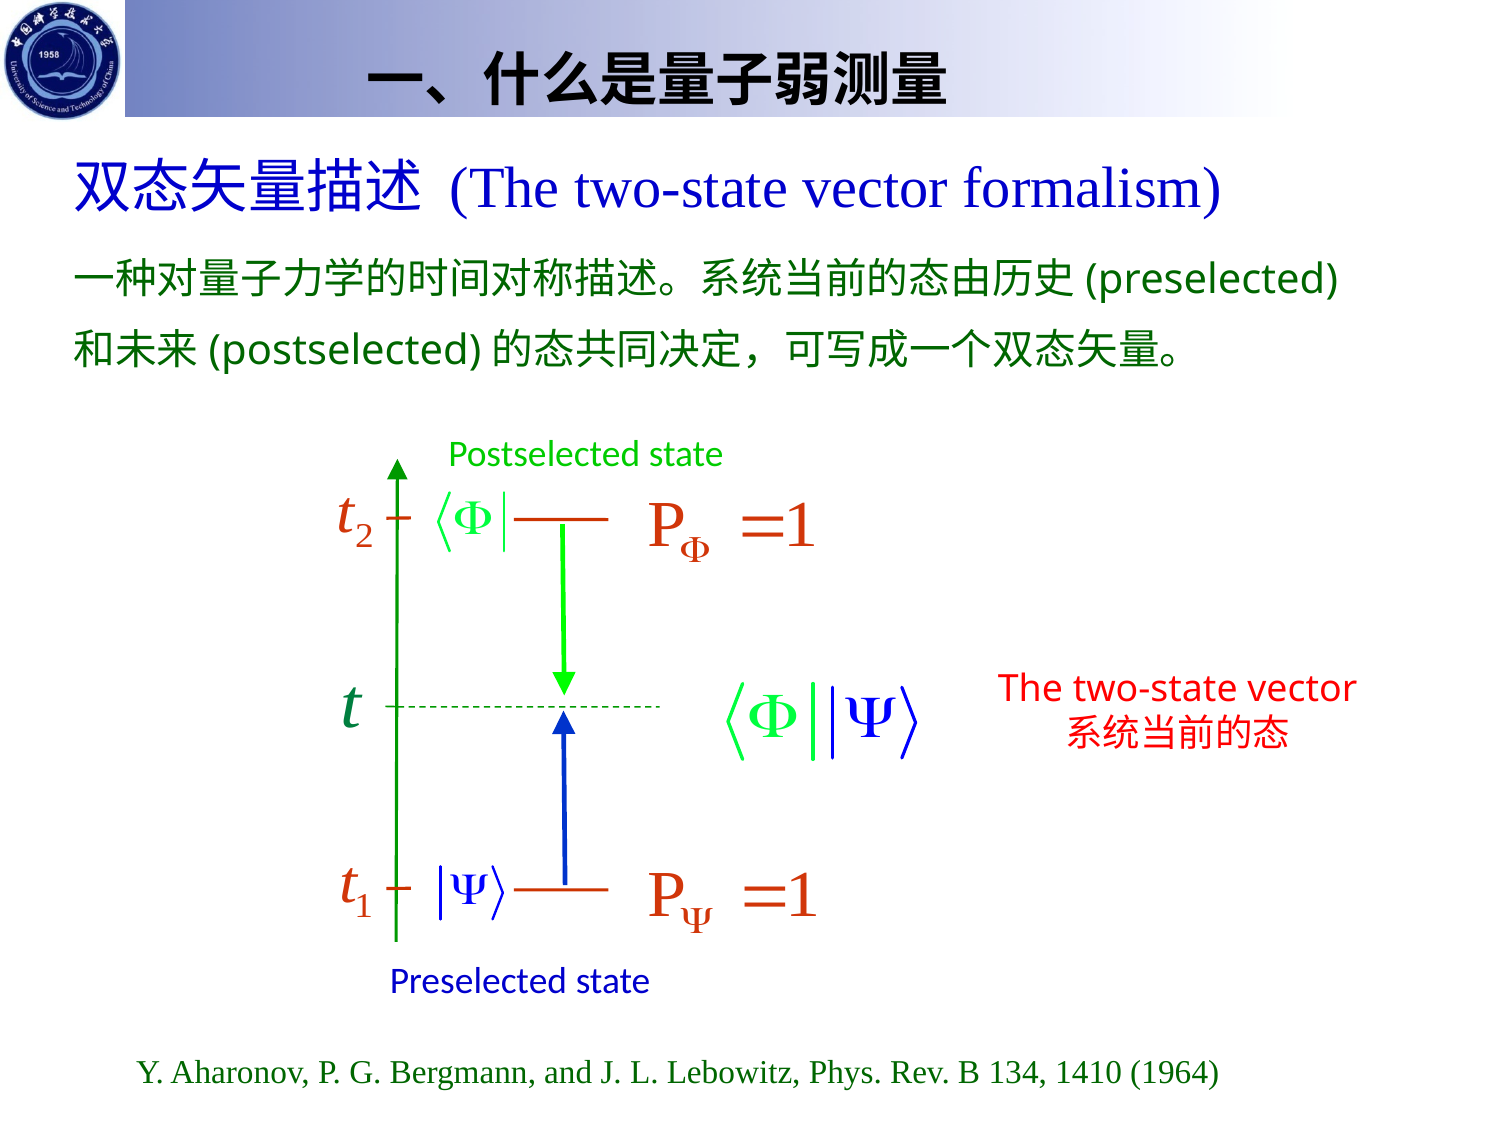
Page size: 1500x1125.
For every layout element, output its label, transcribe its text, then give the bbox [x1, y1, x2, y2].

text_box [328, 471, 829, 950]
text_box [431, 855, 516, 931]
picture [124, 0, 1500, 117]
text_box 双态矢量描述 (The two-state vector formalism) 一种对量子力学的时间对称描述。系统当前的态由历史(preselected)和未来(postselected)的态共同决定，可写成一个双态矢量。 [58, 140, 1372, 381]
text_box [391, 458, 403, 470]
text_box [428, 480, 516, 564]
text_box Postselected state [433, 421, 786, 470]
text_box Preselected state [375, 958, 727, 1009]
text_box Y. Aharonov, P. G. Bergmann, and J. L. Lebowitz, Phys. Rev. B 134, 1410 (1964) [121, 1042, 1348, 1098]
text_box The two-state vector 系统当前的态 [972, 656, 1383, 761]
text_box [832, 672, 933, 773]
picture [0, 0, 123, 122]
